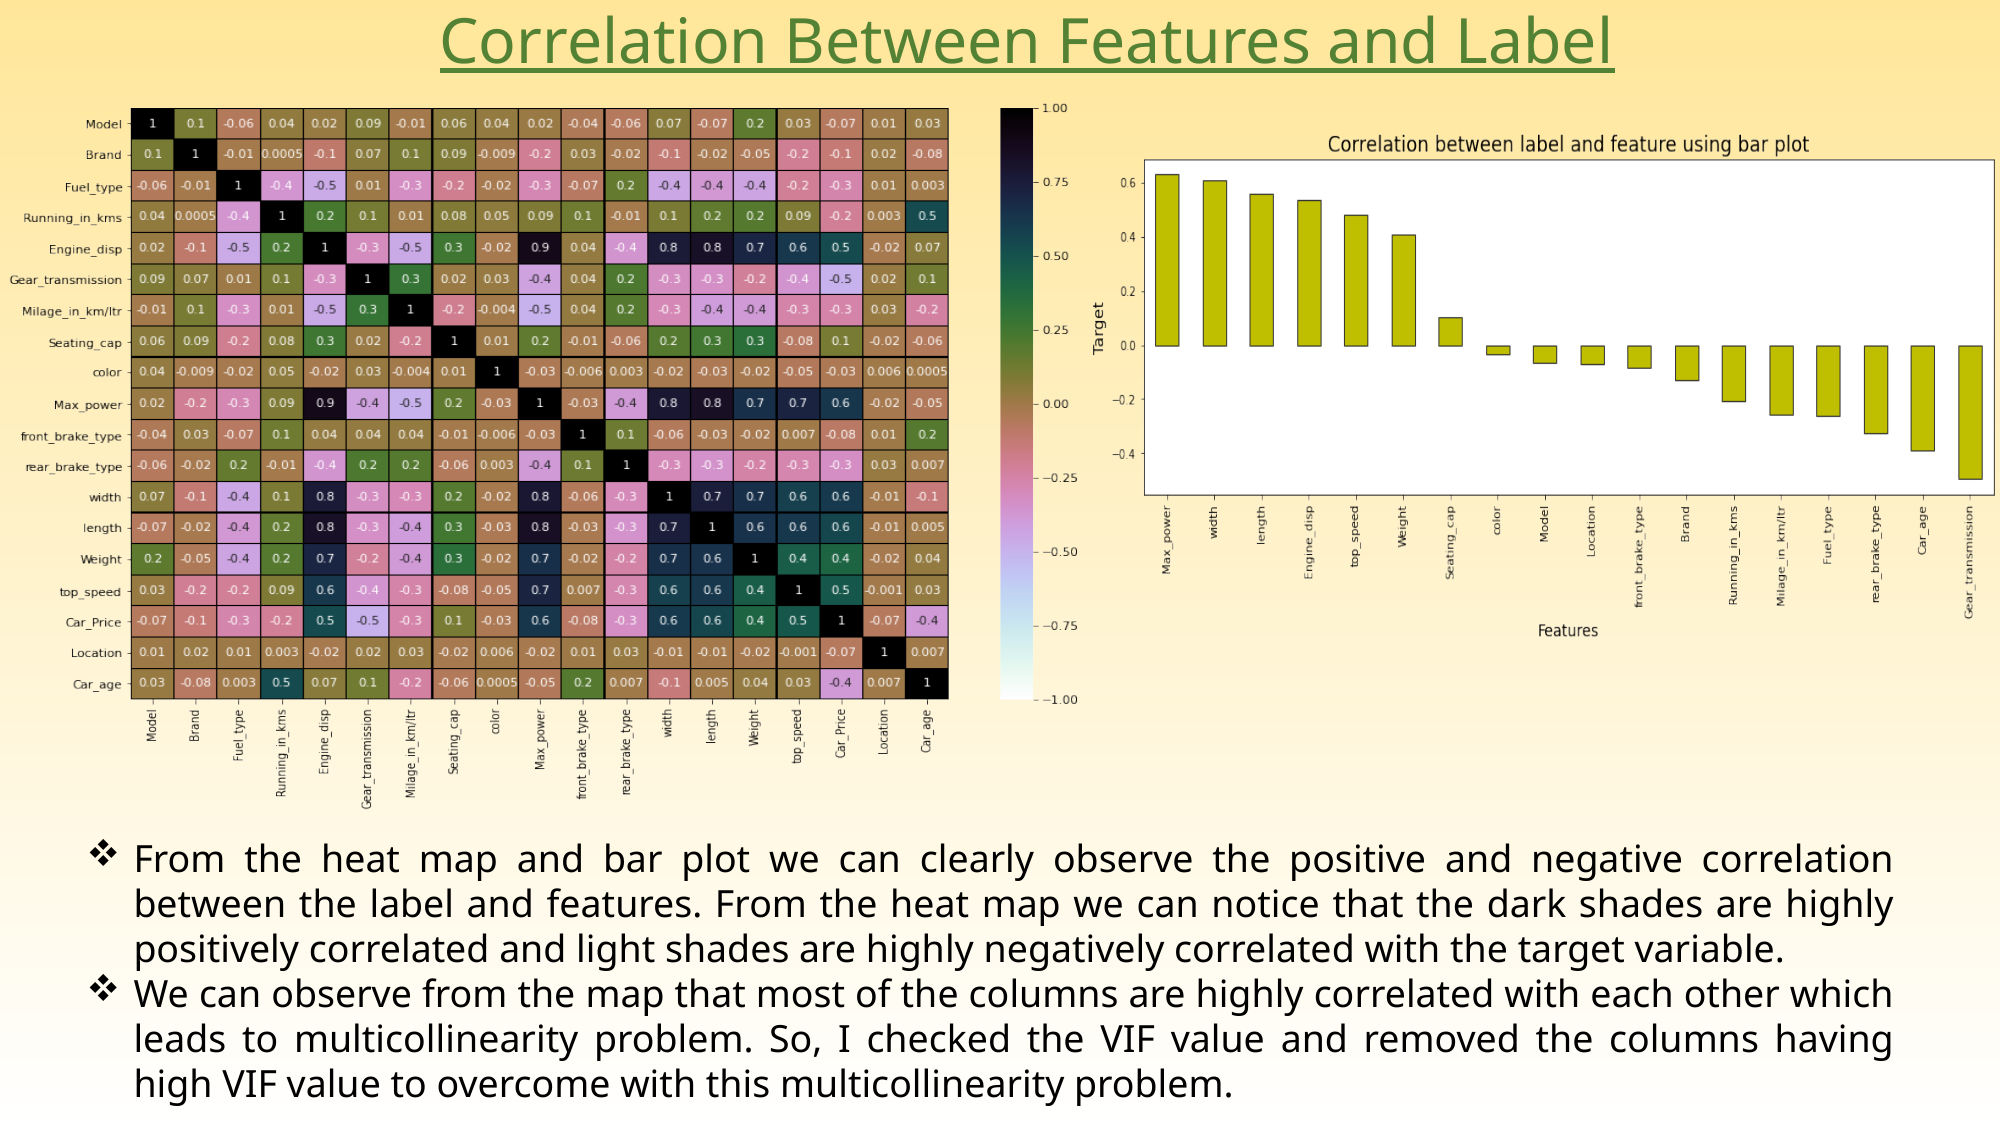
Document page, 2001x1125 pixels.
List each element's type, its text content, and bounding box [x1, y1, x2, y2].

text_box From the heat map and bar plot we can clearly observe the positive and negative correlation between the label and features. From the heat map we can notice that the dark shades are highly positively correlated and light shades are highly negatively correlated with the target variable. We can observe from the map that most of the columns are highly correlated with each other which leads to multicollinearity problem. So, I checked the VIF value and removed the columns having high VIF value to overcome with this multicollinearity problem. [71, 827, 1911, 1112]
text_box Correlation Between Features and Label [130, 0, 1924, 84]
picture [0, 96, 2000, 816]
